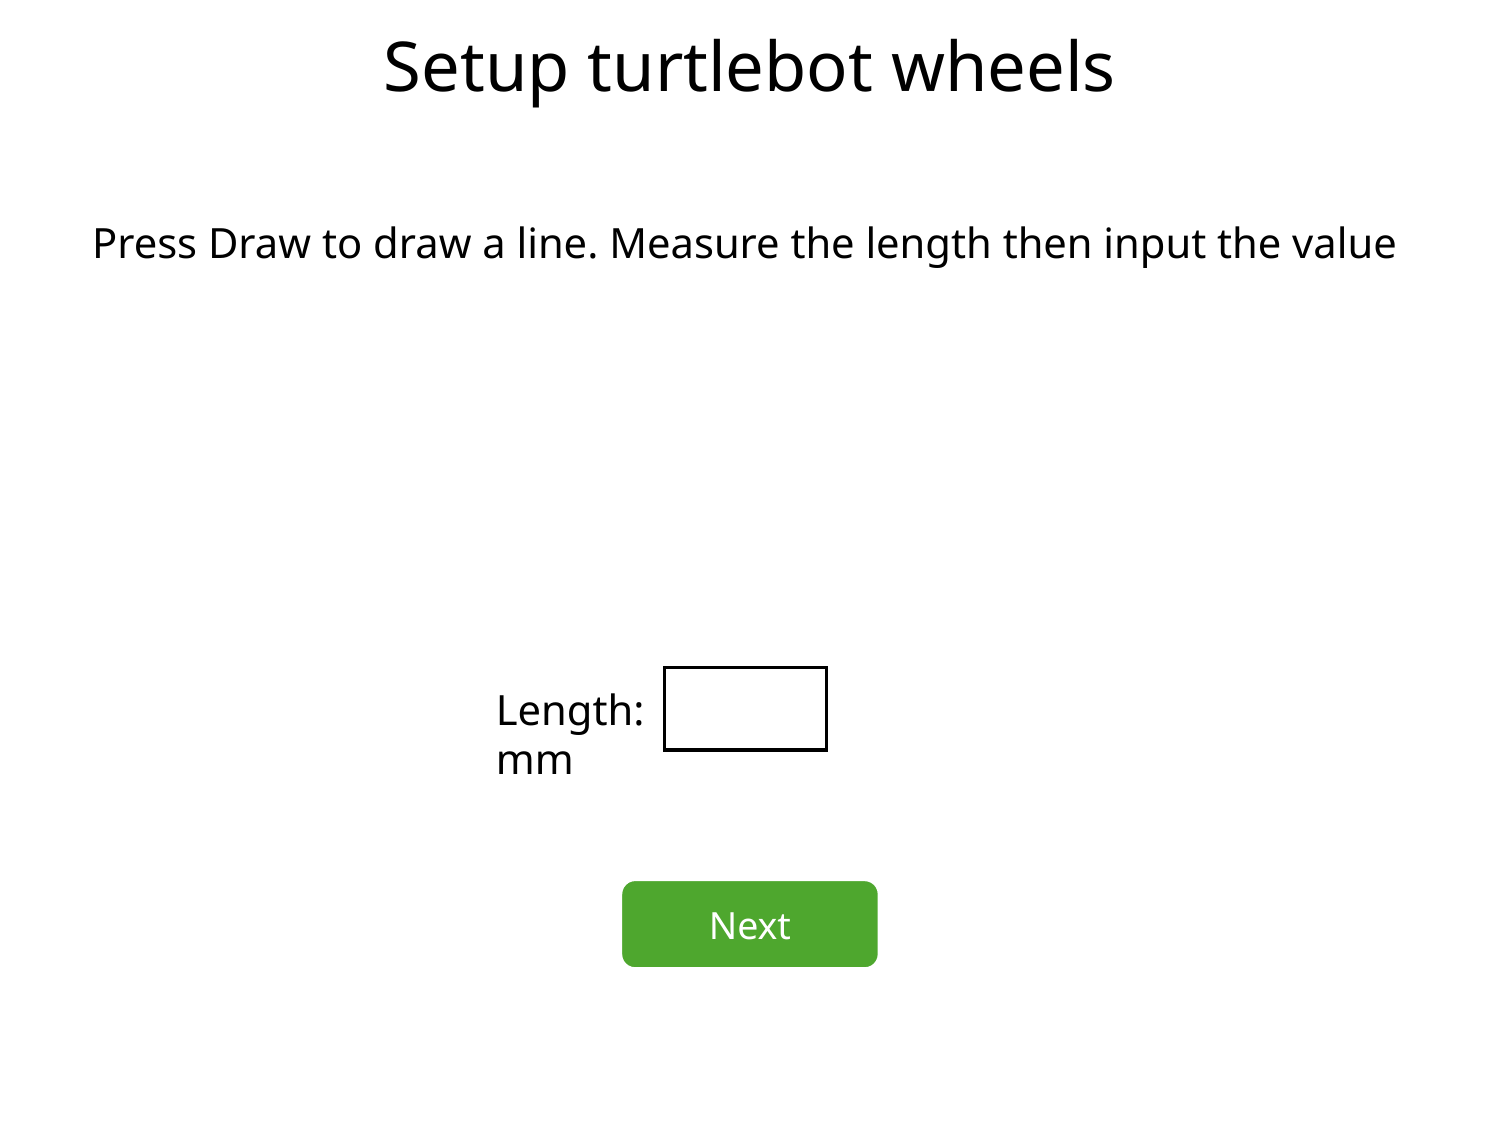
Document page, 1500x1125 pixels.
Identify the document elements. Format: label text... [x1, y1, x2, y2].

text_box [480, 666, 990, 751]
subtitle Setup turtlebot wheels Press Draw to draw a line. Measure the length then input the value [0, 24, 1500, 297]
text_box Next [617, 876, 882, 972]
